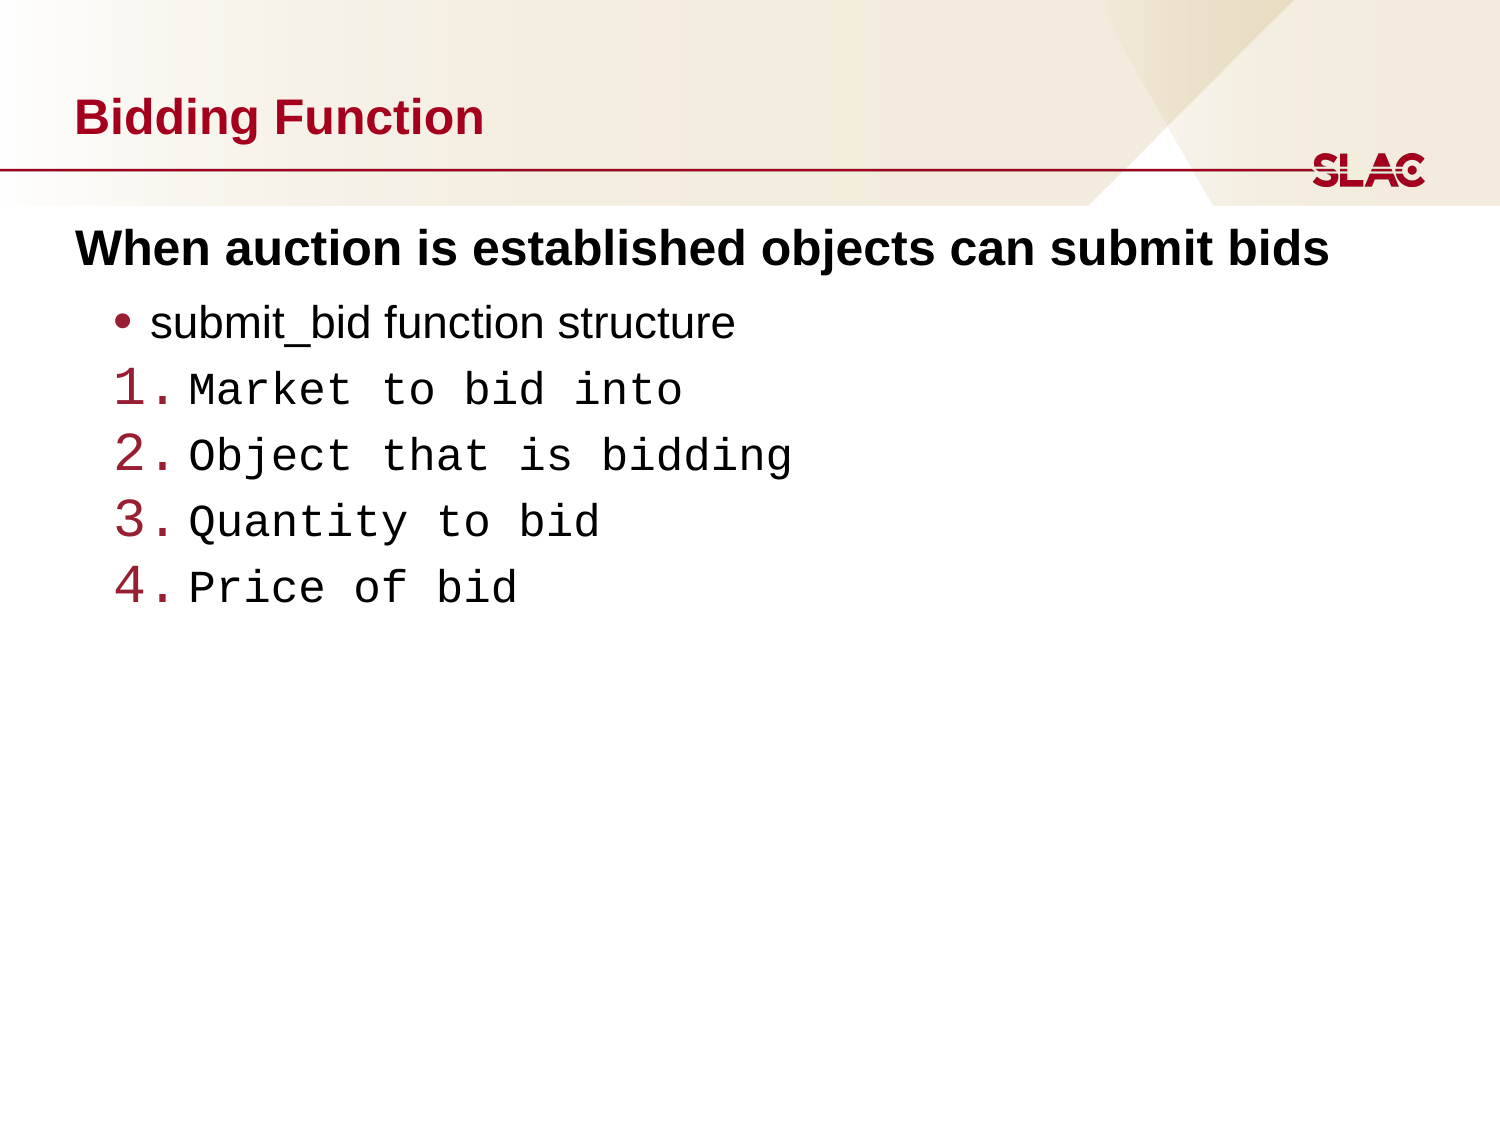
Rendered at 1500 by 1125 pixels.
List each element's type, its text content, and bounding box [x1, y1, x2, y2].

picture [0, 0, 1500, 206]
list When auction is established objects can submit bids submit_bid function structure Market to bid into Object that is bidding Quantity to bid Price of bid [75, 203, 1406, 1035]
title Bidding Function [74, 21, 1404, 145]
